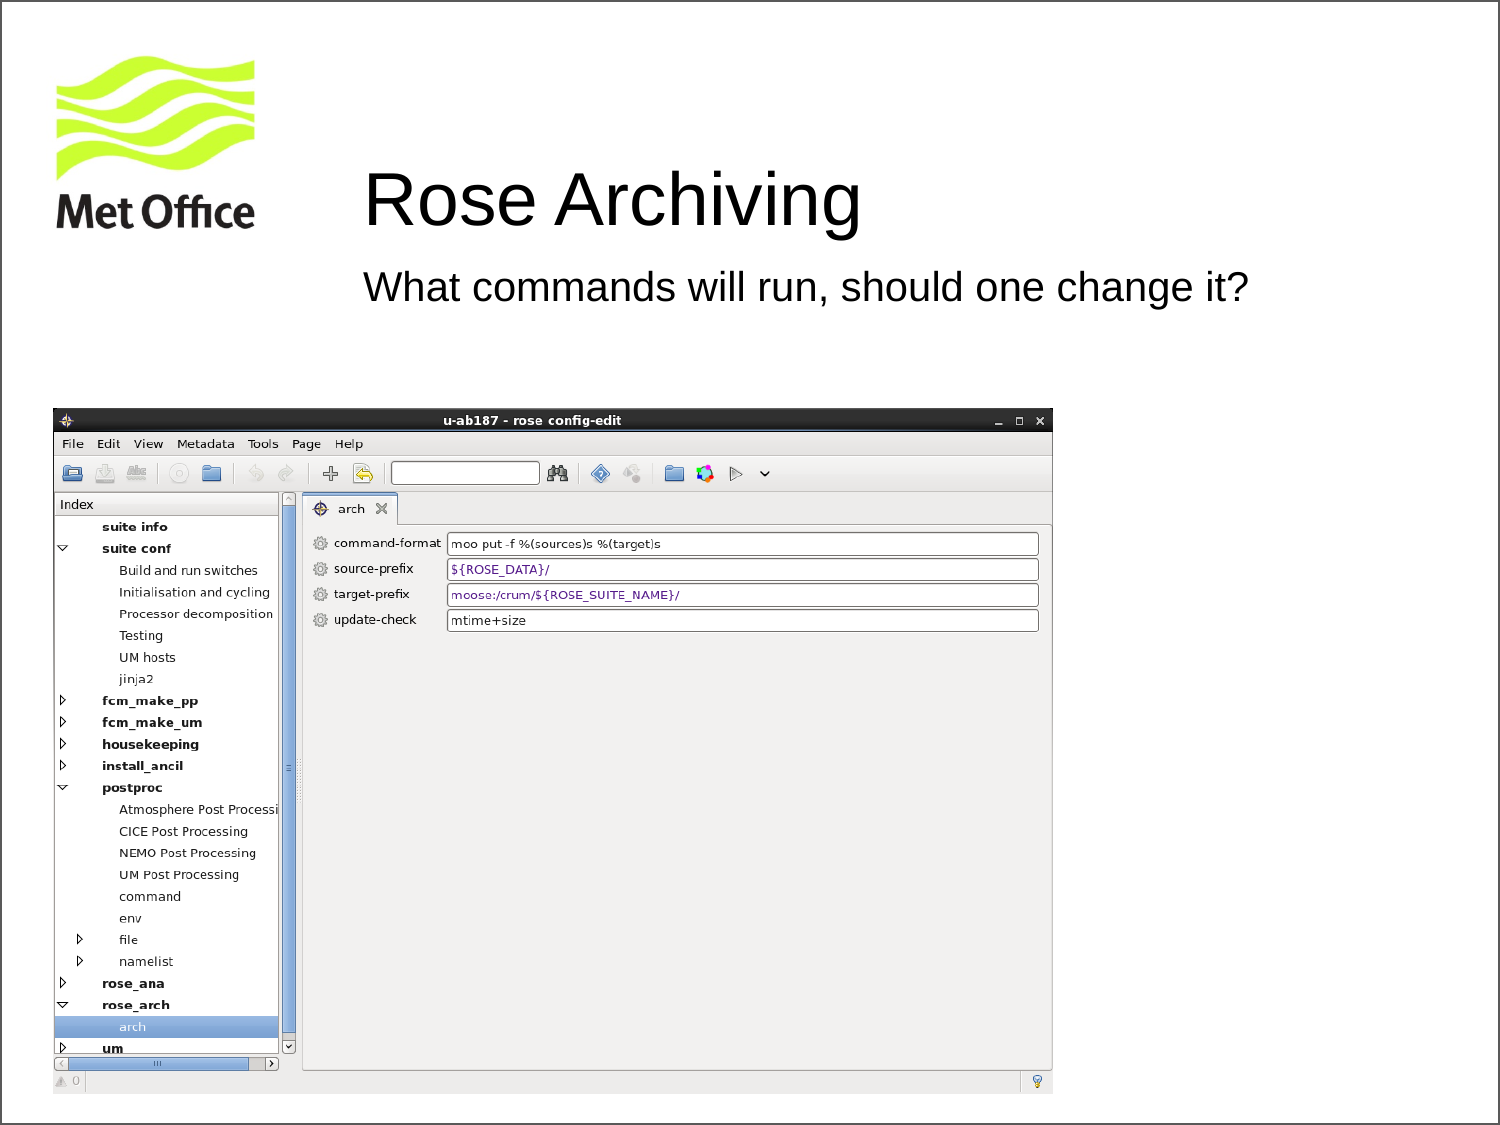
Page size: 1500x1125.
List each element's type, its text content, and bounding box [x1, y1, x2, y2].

picture [24, 21, 287, 262]
subtitle What commands will run, should one change it? [348, 252, 1495, 336]
picture [52, 408, 1054, 1095]
title Rose Archiving [348, 94, 1495, 249]
